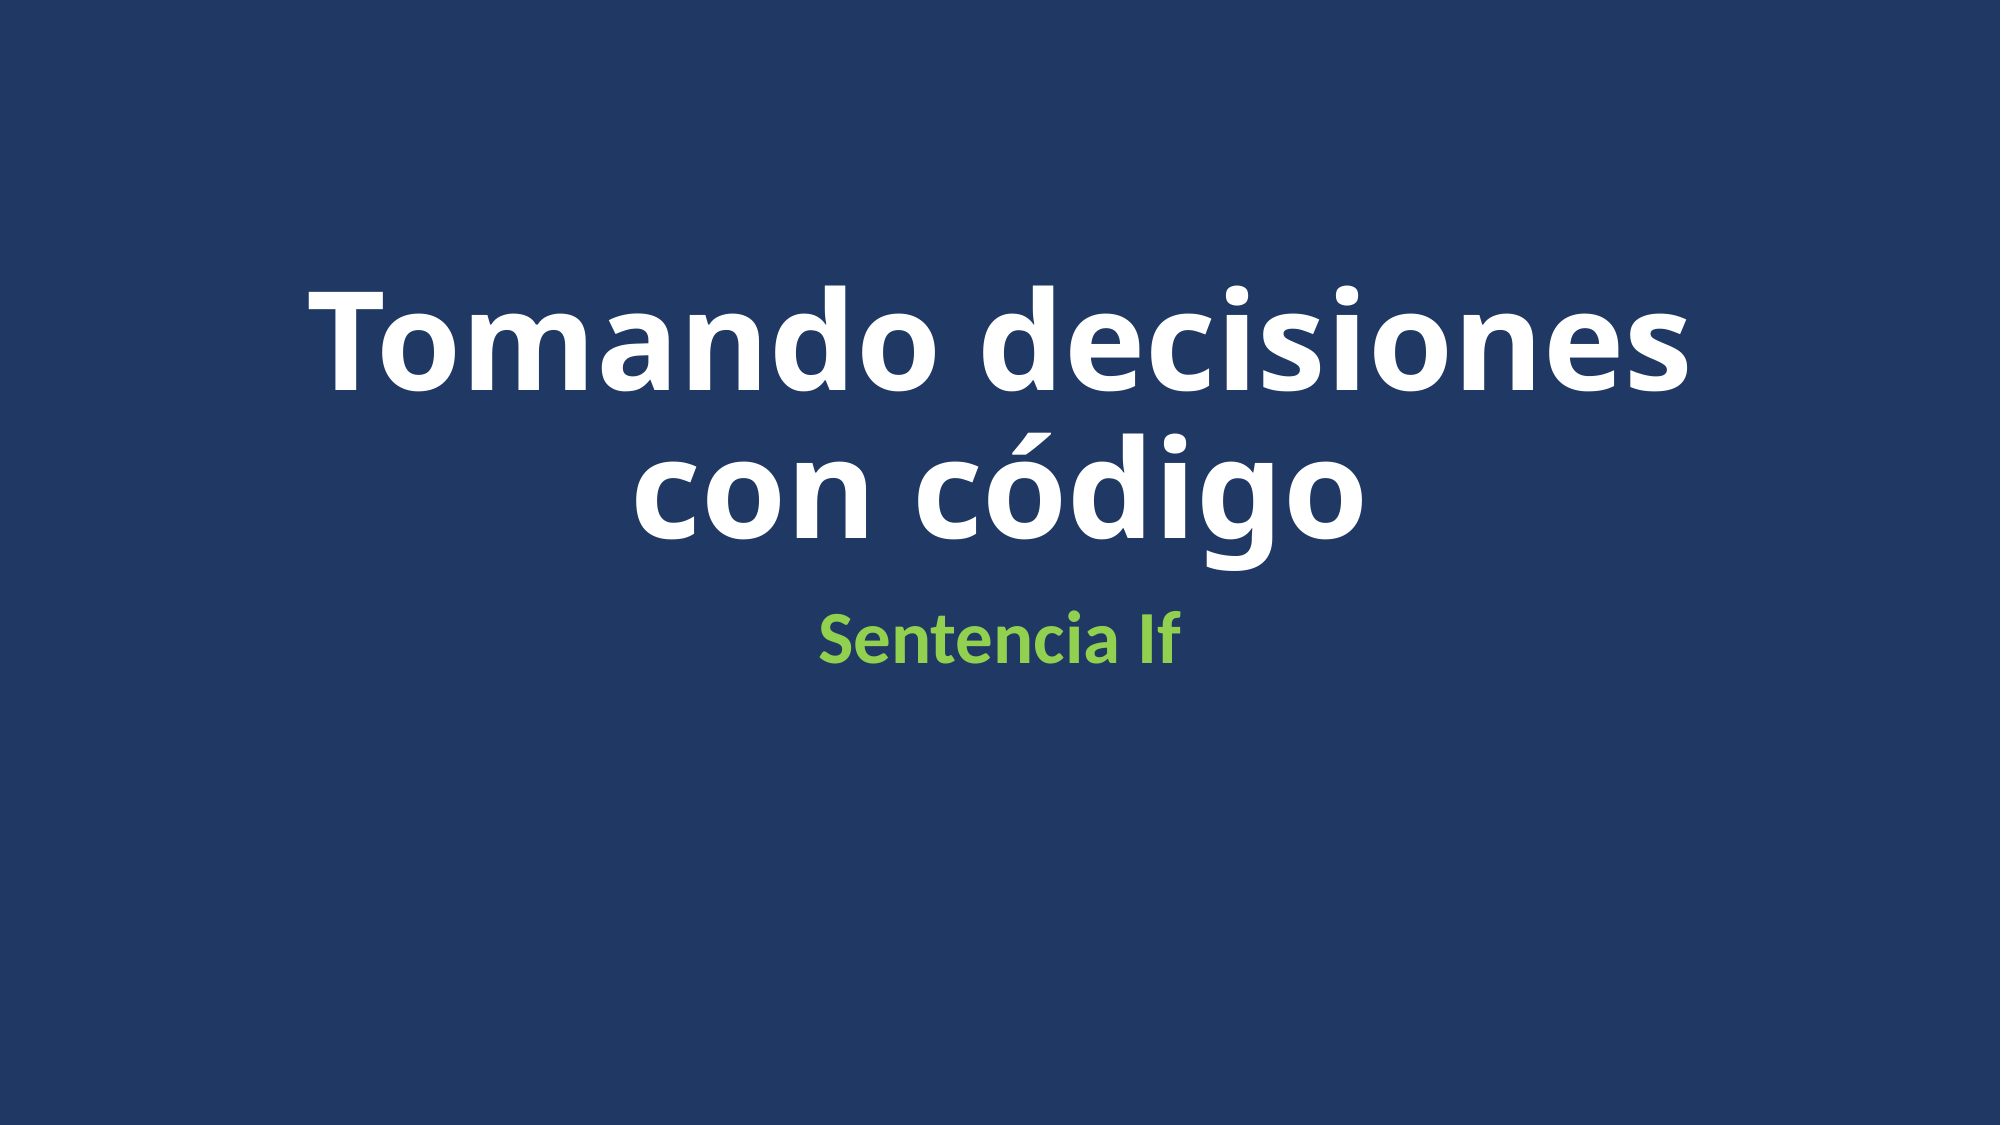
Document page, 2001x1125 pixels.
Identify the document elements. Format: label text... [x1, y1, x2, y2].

title Tomando decisiones con código [249, 184, 1750, 576]
subtitle Sentencia If [249, 590, 1750, 863]
